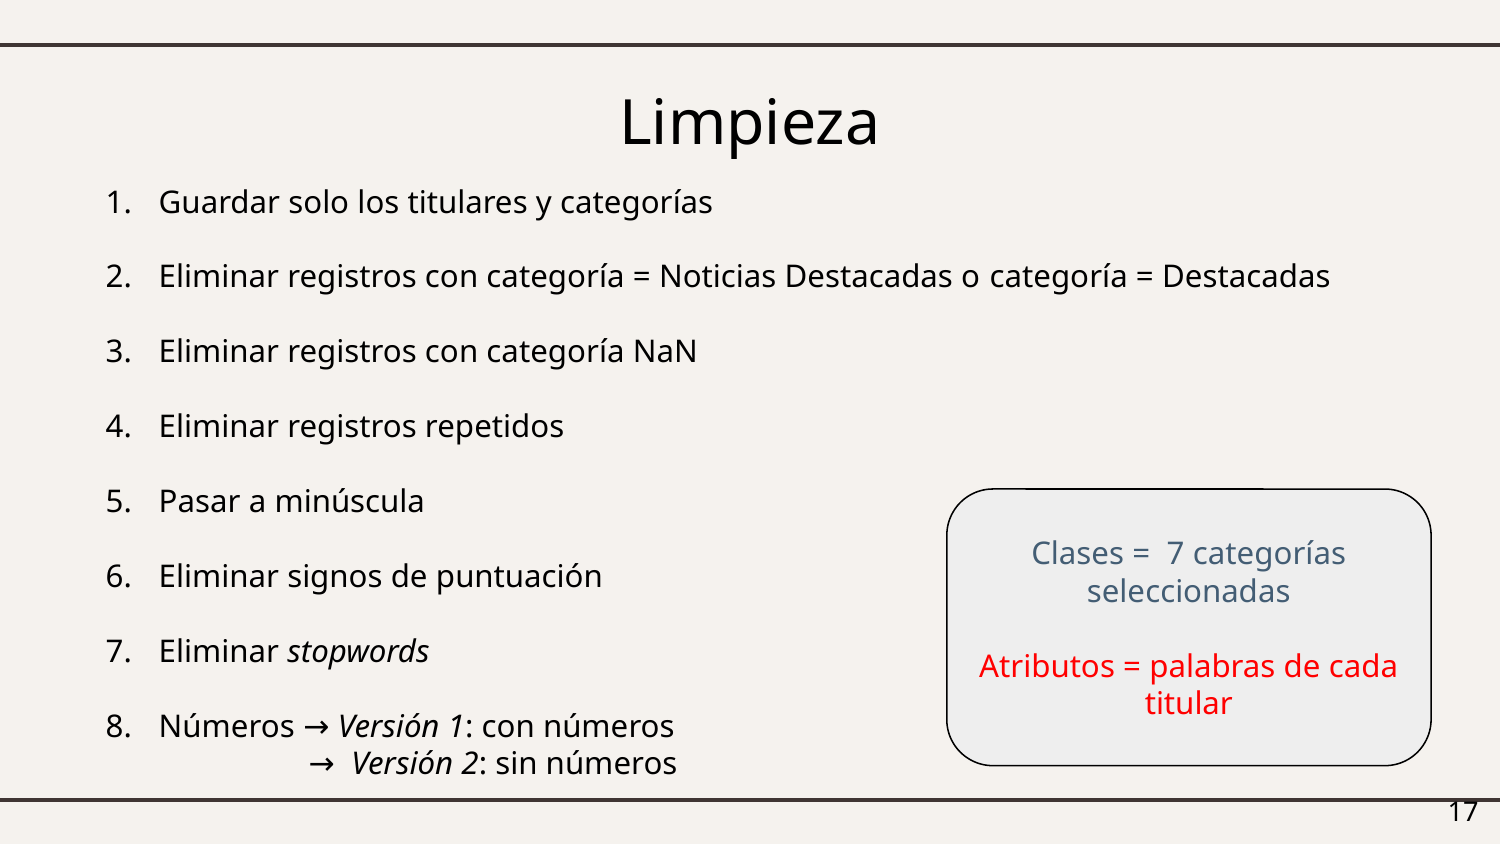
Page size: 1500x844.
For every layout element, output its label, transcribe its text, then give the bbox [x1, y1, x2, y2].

text_box Guardar solo los titulares y categorías Eliminar registros con categoría = Noticias Destacadas o categoría = Destacadas Eliminar registros con categoría NaN Eliminar registros repetidos Pasar a minúscula Eliminar signos de puntuación Eliminar stopwords Números → Versión 1: con números → Versión 2: sin números [68, 166, 1432, 796]
title Limpieza [284, 72, 1216, 166]
text_box Clases = 7 categorías seleccionadas Atributos = palabras de cada titular [946, 488, 1432, 766]
slide_number ‹#› [1403, 779, 1494, 844]
